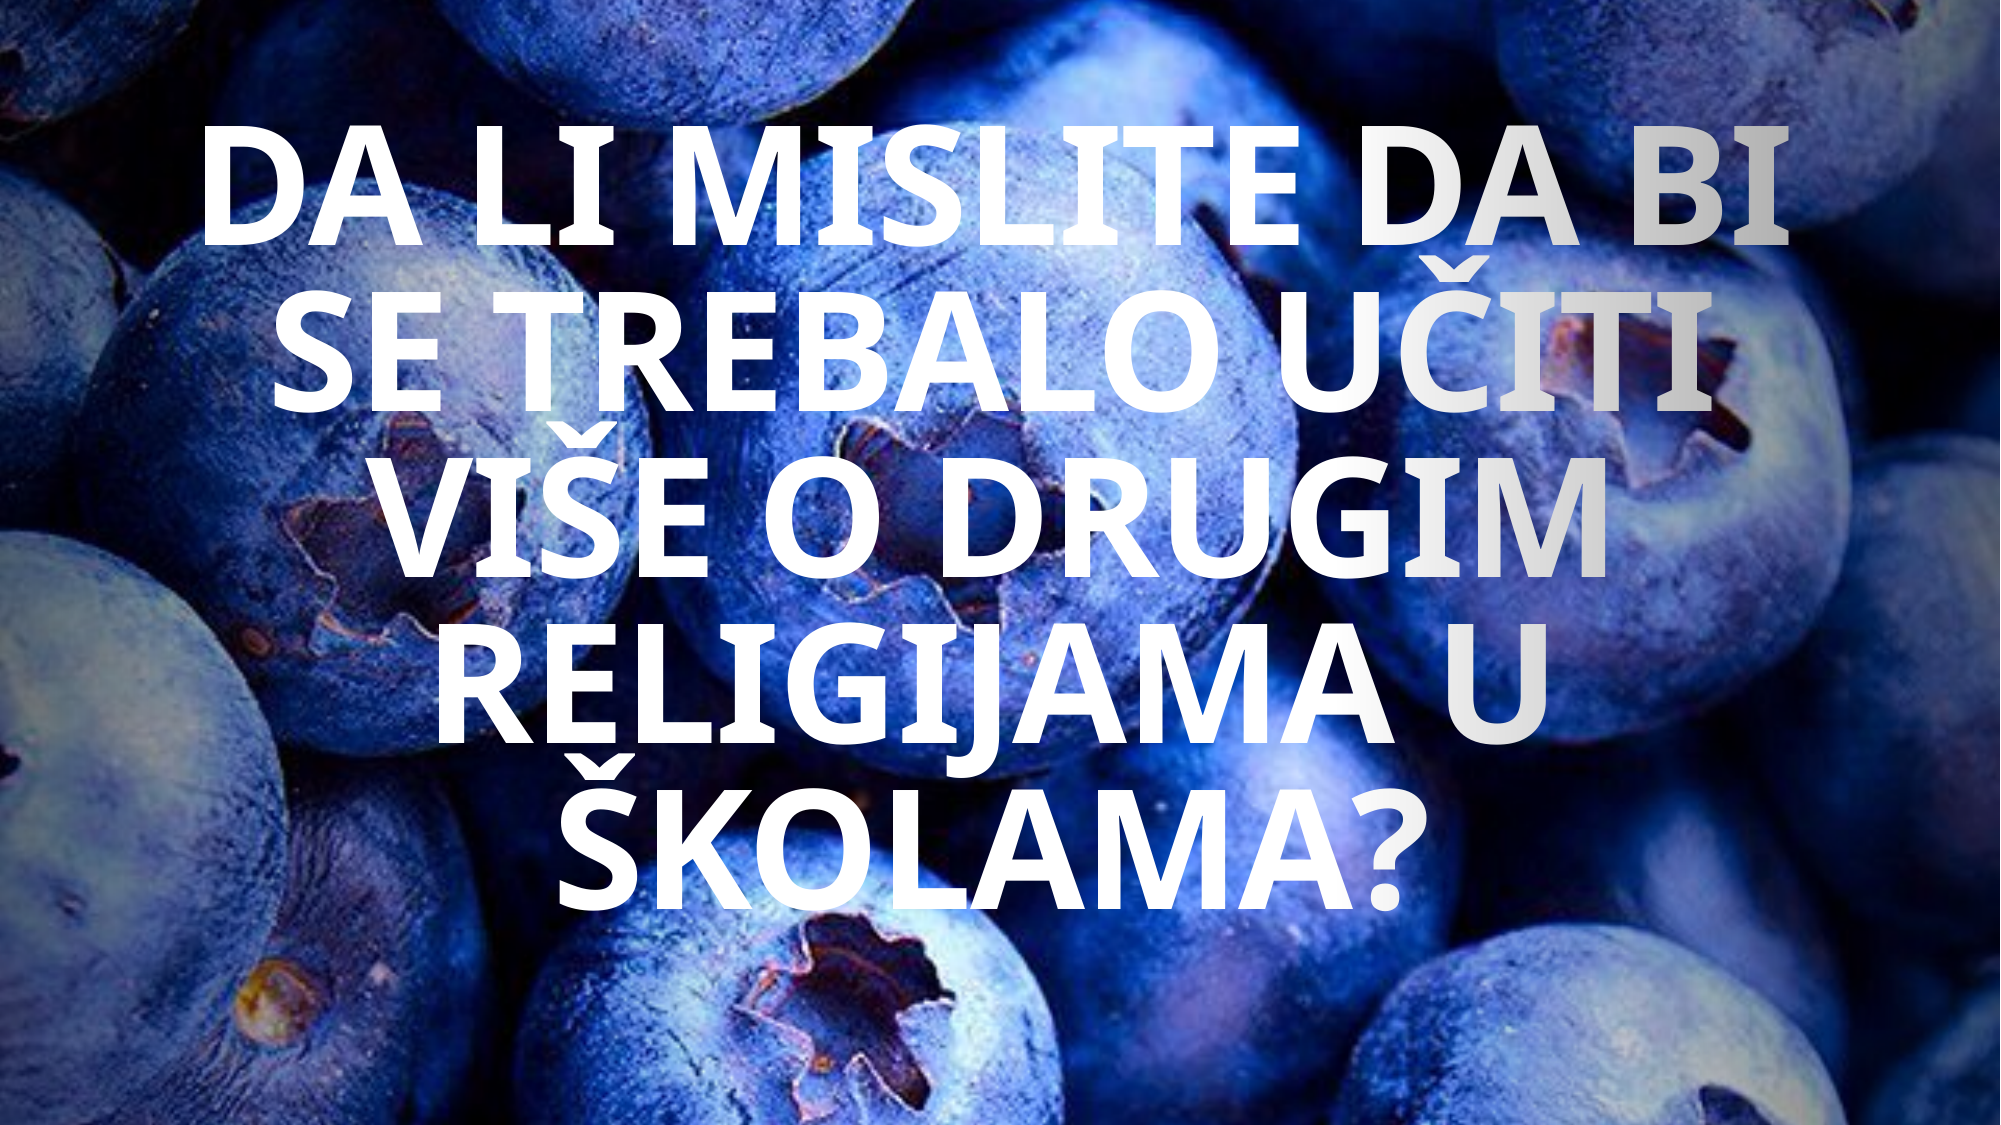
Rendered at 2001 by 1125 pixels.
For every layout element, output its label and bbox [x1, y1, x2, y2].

list [0, 0, 2000, 1125]
